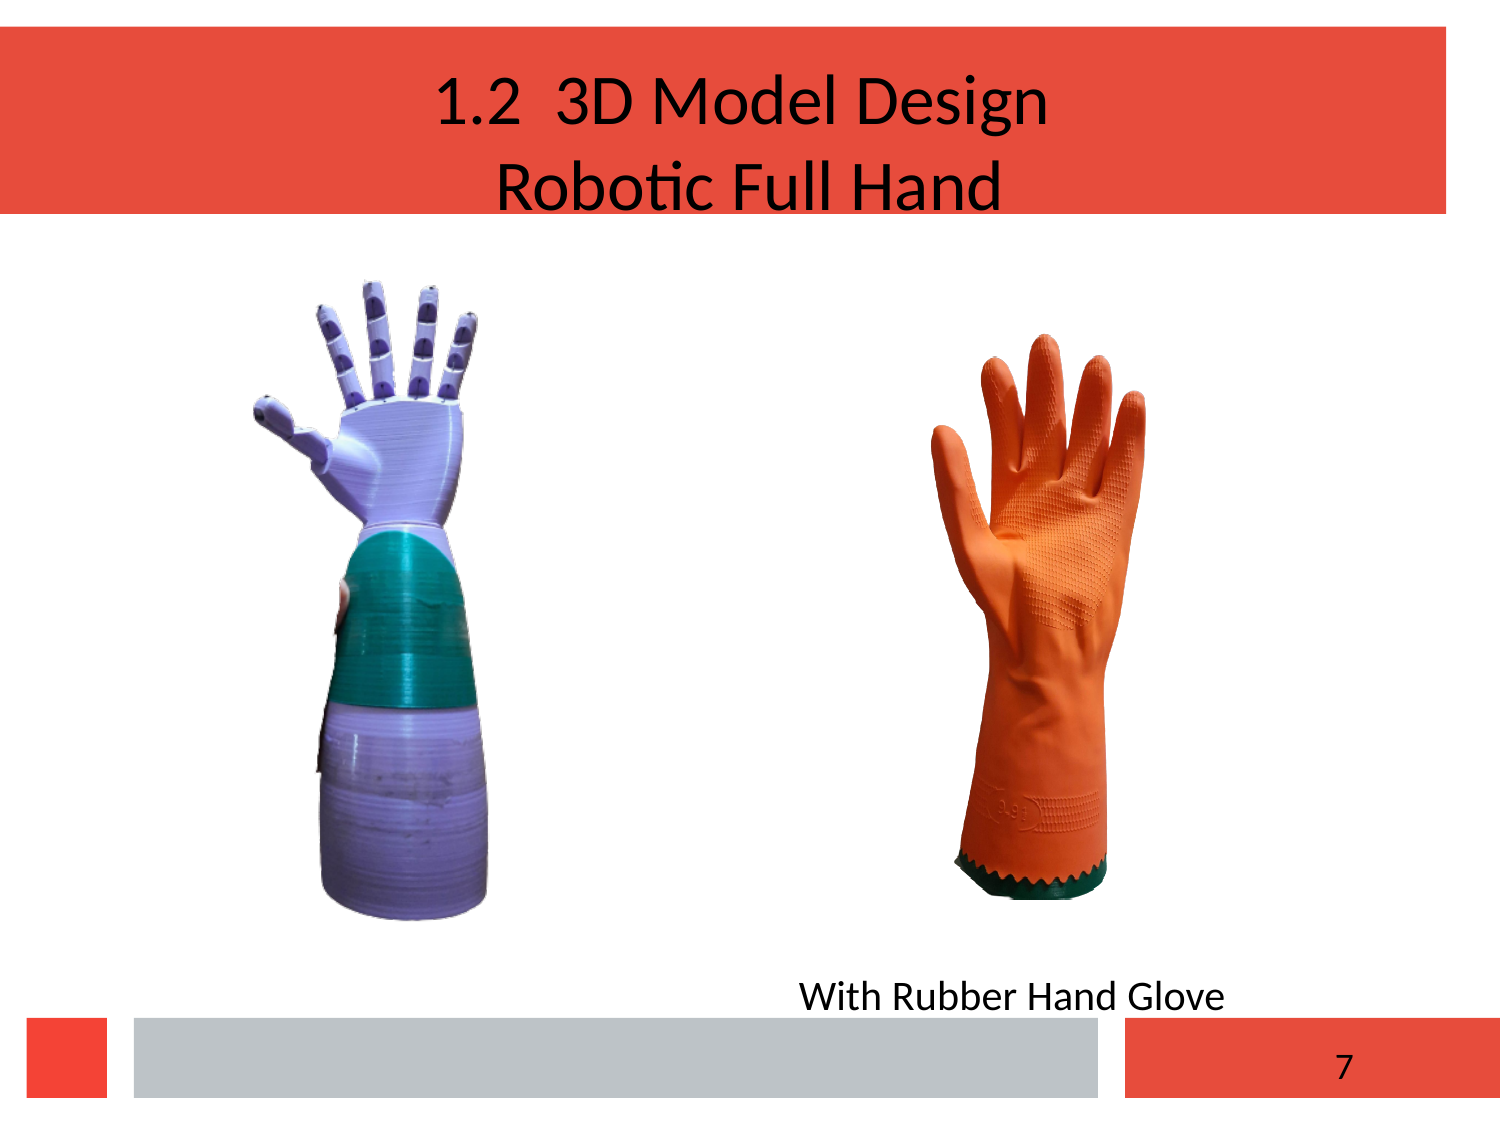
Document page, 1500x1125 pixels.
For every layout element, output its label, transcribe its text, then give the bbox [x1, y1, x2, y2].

picture [849, 262, 1271, 900]
picture [62, 224, 625, 950]
text_box 7 [1320, 1034, 1374, 1094]
text_box 1.2 3D Model Design Robotic Full Hand [75, 45, 1425, 233]
text_box With Rubber Hand Glove [762, 950, 1263, 1038]
